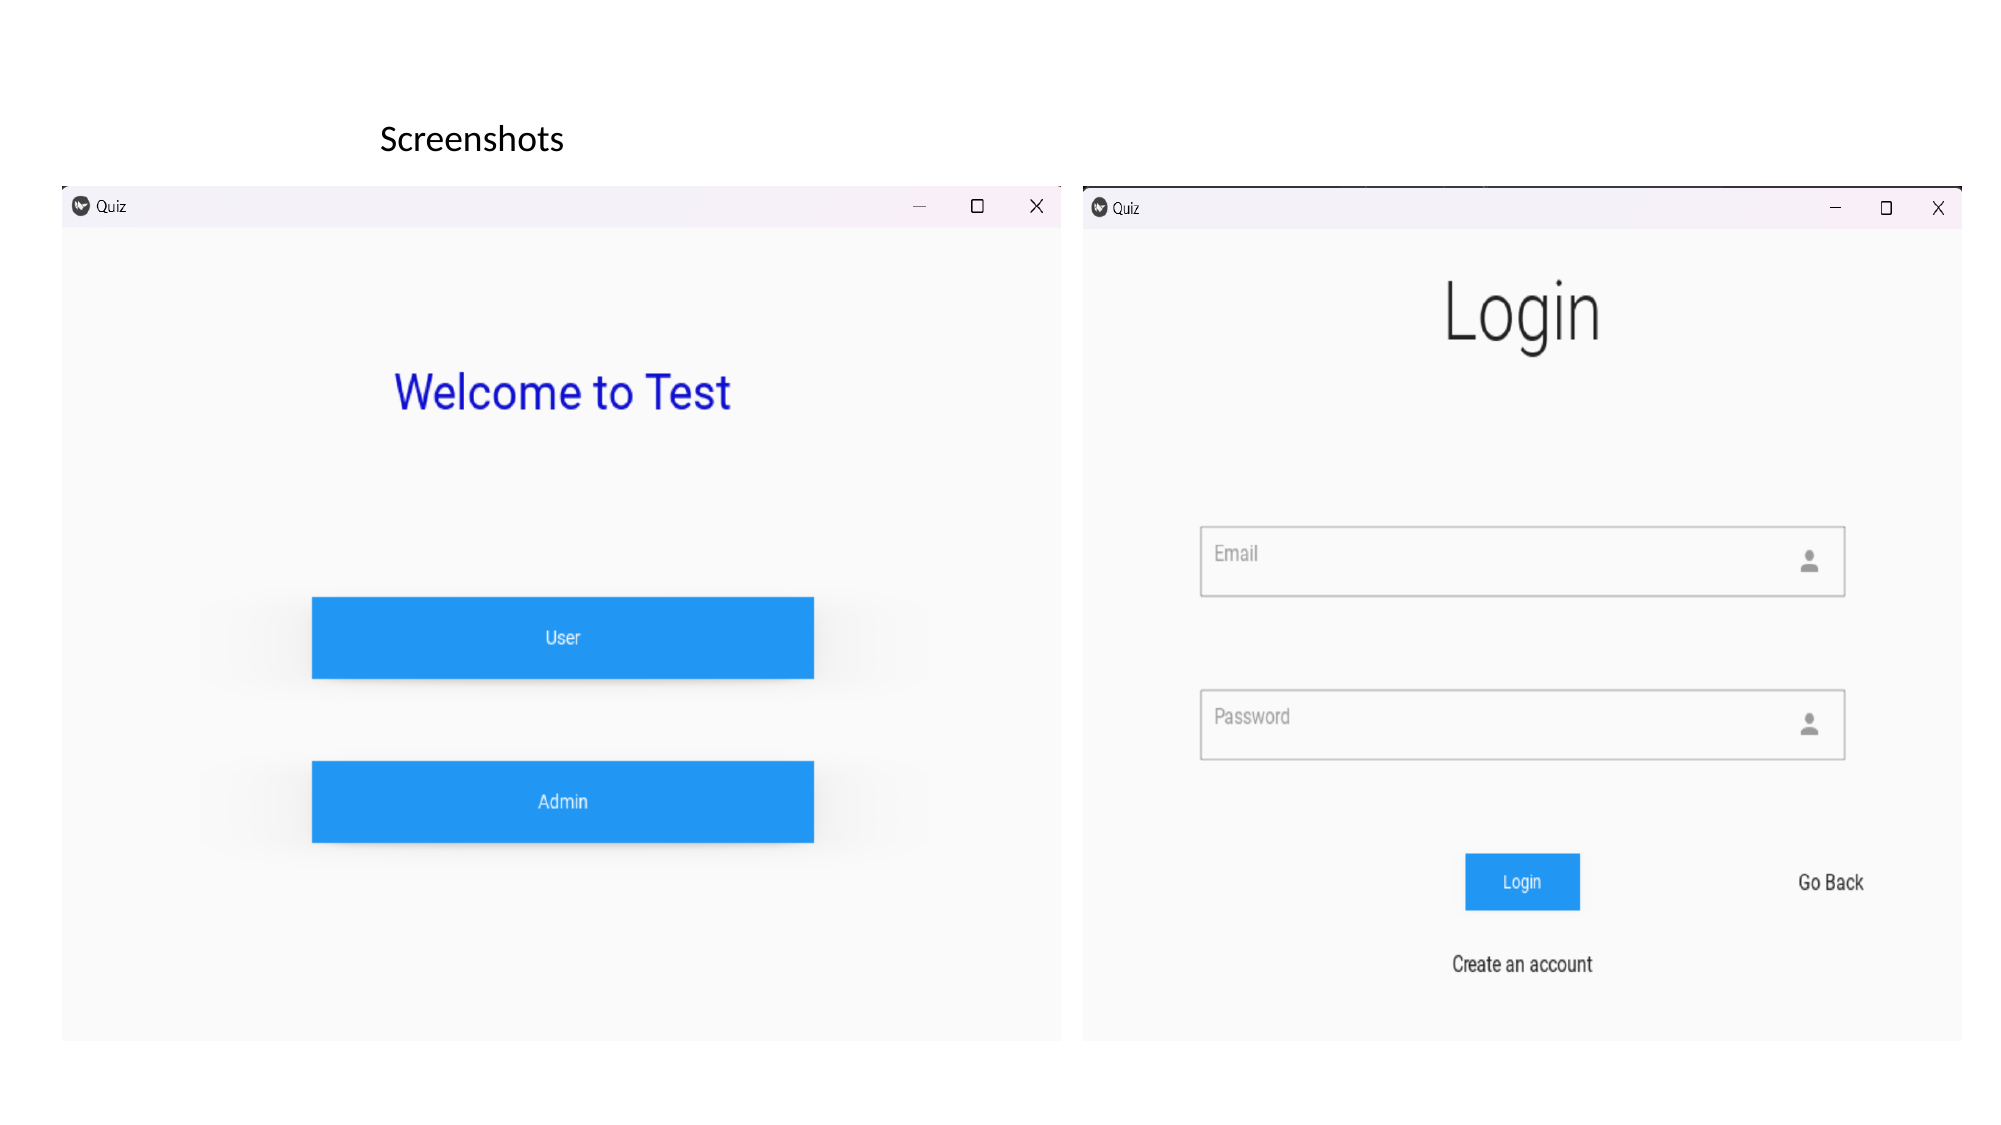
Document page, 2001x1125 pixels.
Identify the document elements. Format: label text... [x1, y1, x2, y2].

picture [1083, 186, 1962, 1041]
picture [62, 186, 1061, 1041]
text_box Screenshots [365, 106, 758, 166]
